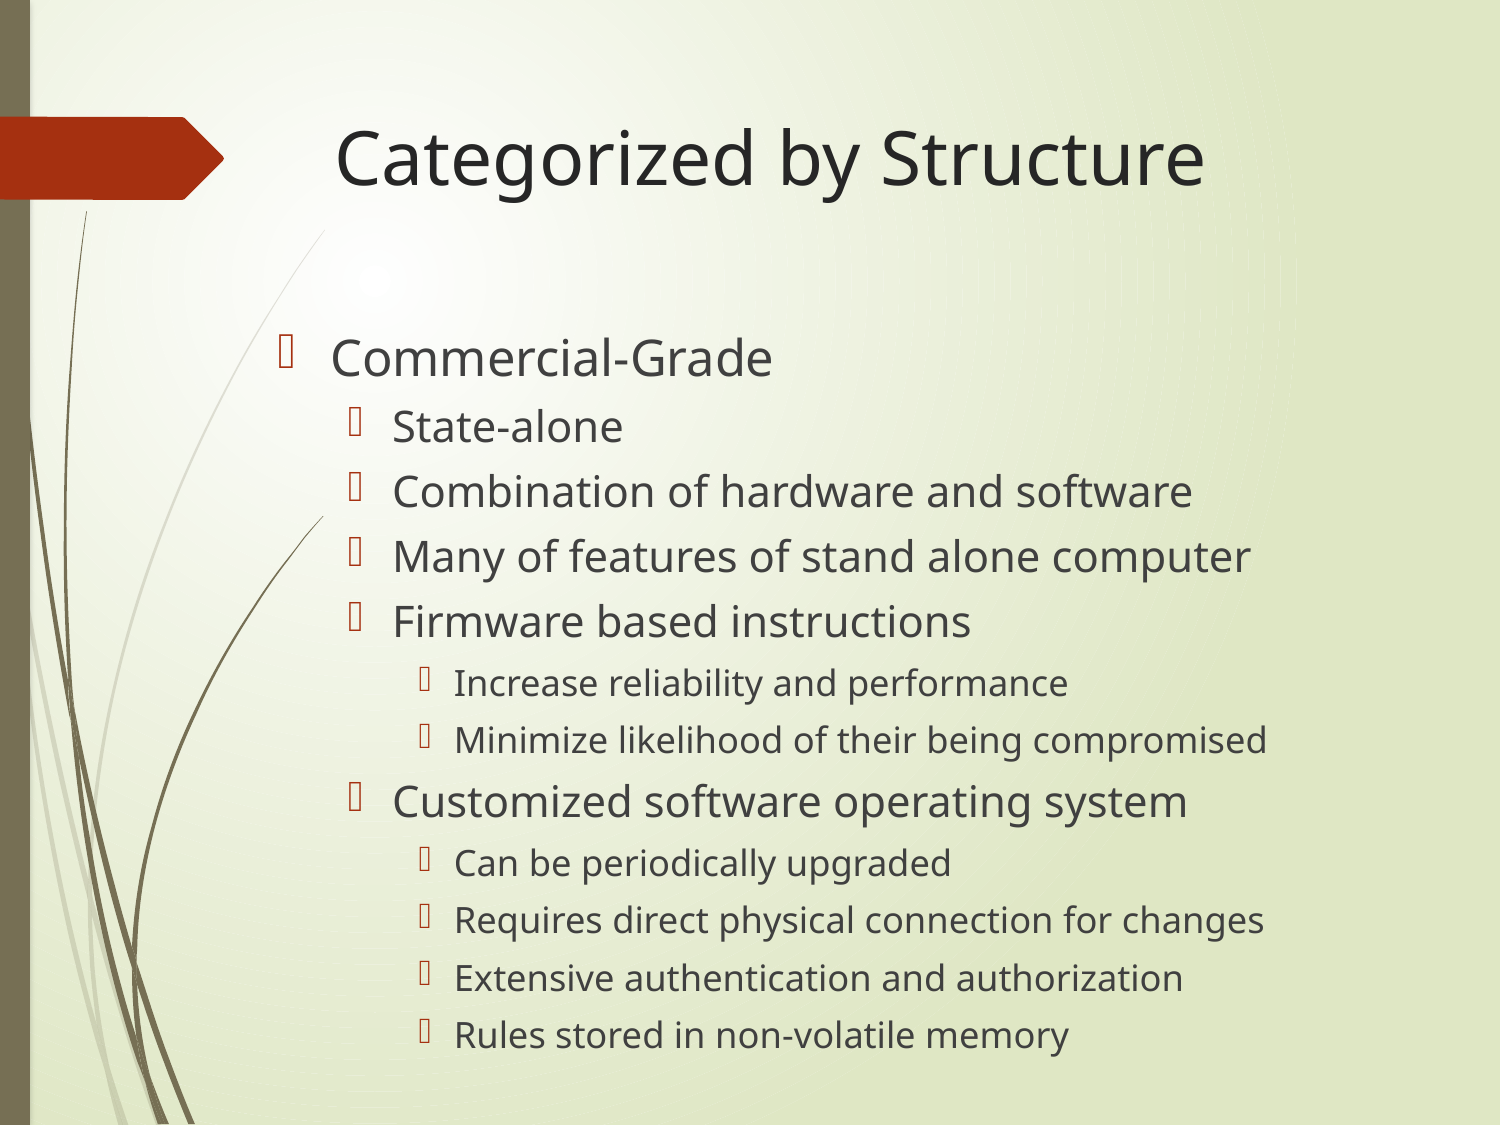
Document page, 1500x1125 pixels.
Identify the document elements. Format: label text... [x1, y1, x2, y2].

title Categorized by Structure [319, 102, 1400, 313]
list Commercial-Grade State-alone Combination of hardware and software Many of features of stand alone computer Firmware based instructions Increase reliability and performance Minimize likelihood of their being compromised Customized software operating system Can be periodically upgraded Requires direct physical connection for changes Extensive authentication and authorization Rules stored in non-volatile memory [262, 324, 1413, 1075]
